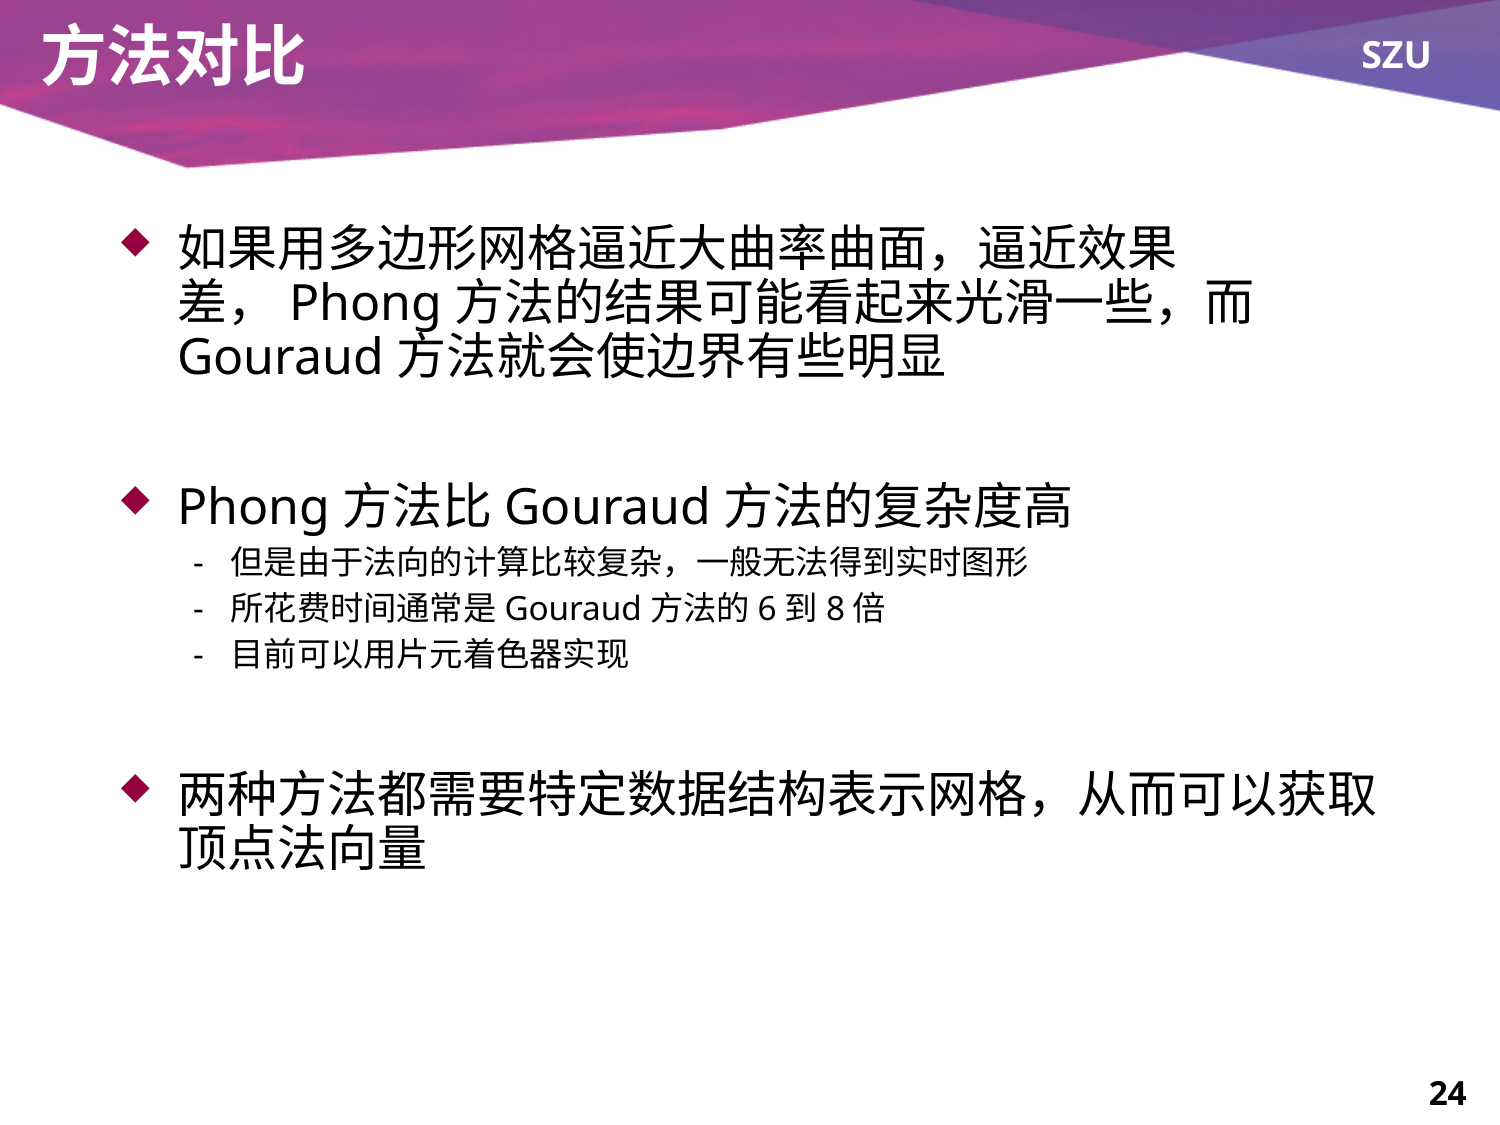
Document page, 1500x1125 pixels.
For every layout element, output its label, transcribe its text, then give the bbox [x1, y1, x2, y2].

list 如果用多边形网格逼近大曲率曲面，逼近效果差，Phong方法的结果可能看起来光滑一些，而Gouraud方法就会使边界有些明显 Phong方法比Gouraud方法的复杂度高 但是由于法向的计算比较复杂，一般无法得到实时图形 所花费时间通常是Gouraud方法的6到8倍 目前可以用片元着色器实现 两种方法都需要特定数据结构表示网格，从而可以获取顶点法向量 [103, 216, 1397, 1020]
slide_number 24 [1384, 1065, 1500, 1125]
picture [0, 0, 1500, 1125]
title 方法对比 [25, 15, 1320, 104]
